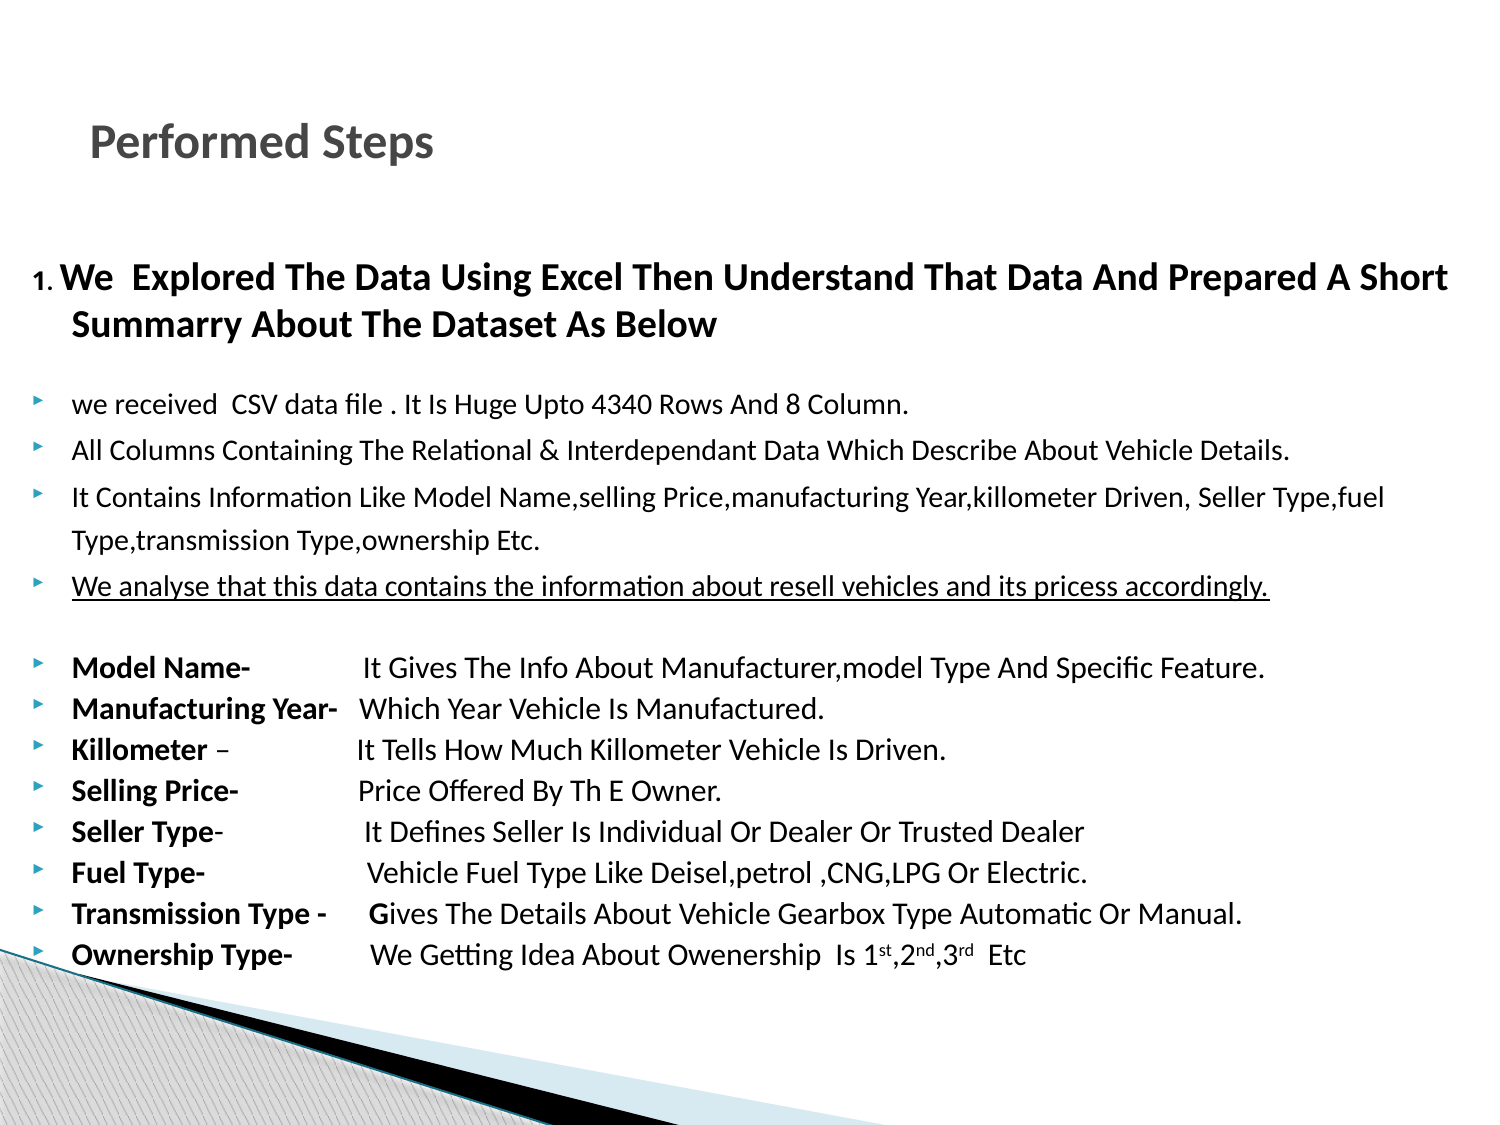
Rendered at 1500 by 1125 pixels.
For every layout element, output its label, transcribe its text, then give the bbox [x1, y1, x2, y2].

list 1. We Explored The Data Using Excel Then Understand That Data And Prepared A Short Summarry About The Dataset As Below we received CSV data file . It Is Huge Upto 4340 Rows And 8 Column. All Columns Containing The Relational & Interdependant Data Which Describe About Vehicle Details. It Contains Information Like Model Name,selling Price,manufacturing Year,killometer Driven, Seller Type,fuel Type,transmission Type,ownership Etc. We analyse that this data contains the information about resell vehicles and its pricess accordingly. Model Name- It Gives The Info About Manufacturer,model Type And Specific Feature. Manufacturing Year- Which Year Vehicle Is Manufactured. Killometer – It Tells How Much Killometer Vehicle Is Driven. Selling Price- Price Offered By Th E Owner. Seller Type- It Defines Seller Is Individual Or Dealer Or Trusted Dealer Fuel Type- Vehicle Fuel Type Like Deisel,petrol ,CNG,LPG Or Electric. Transmission Type - Gives The Details About Vehicle Gearbox Type Automatic Or Manual. Ownership Type- We Getting Idea About Owenership Is 1st,2nd,3rd Etc [0, 243, 1500, 986]
title Performed Steps [75, 45, 1425, 233]
